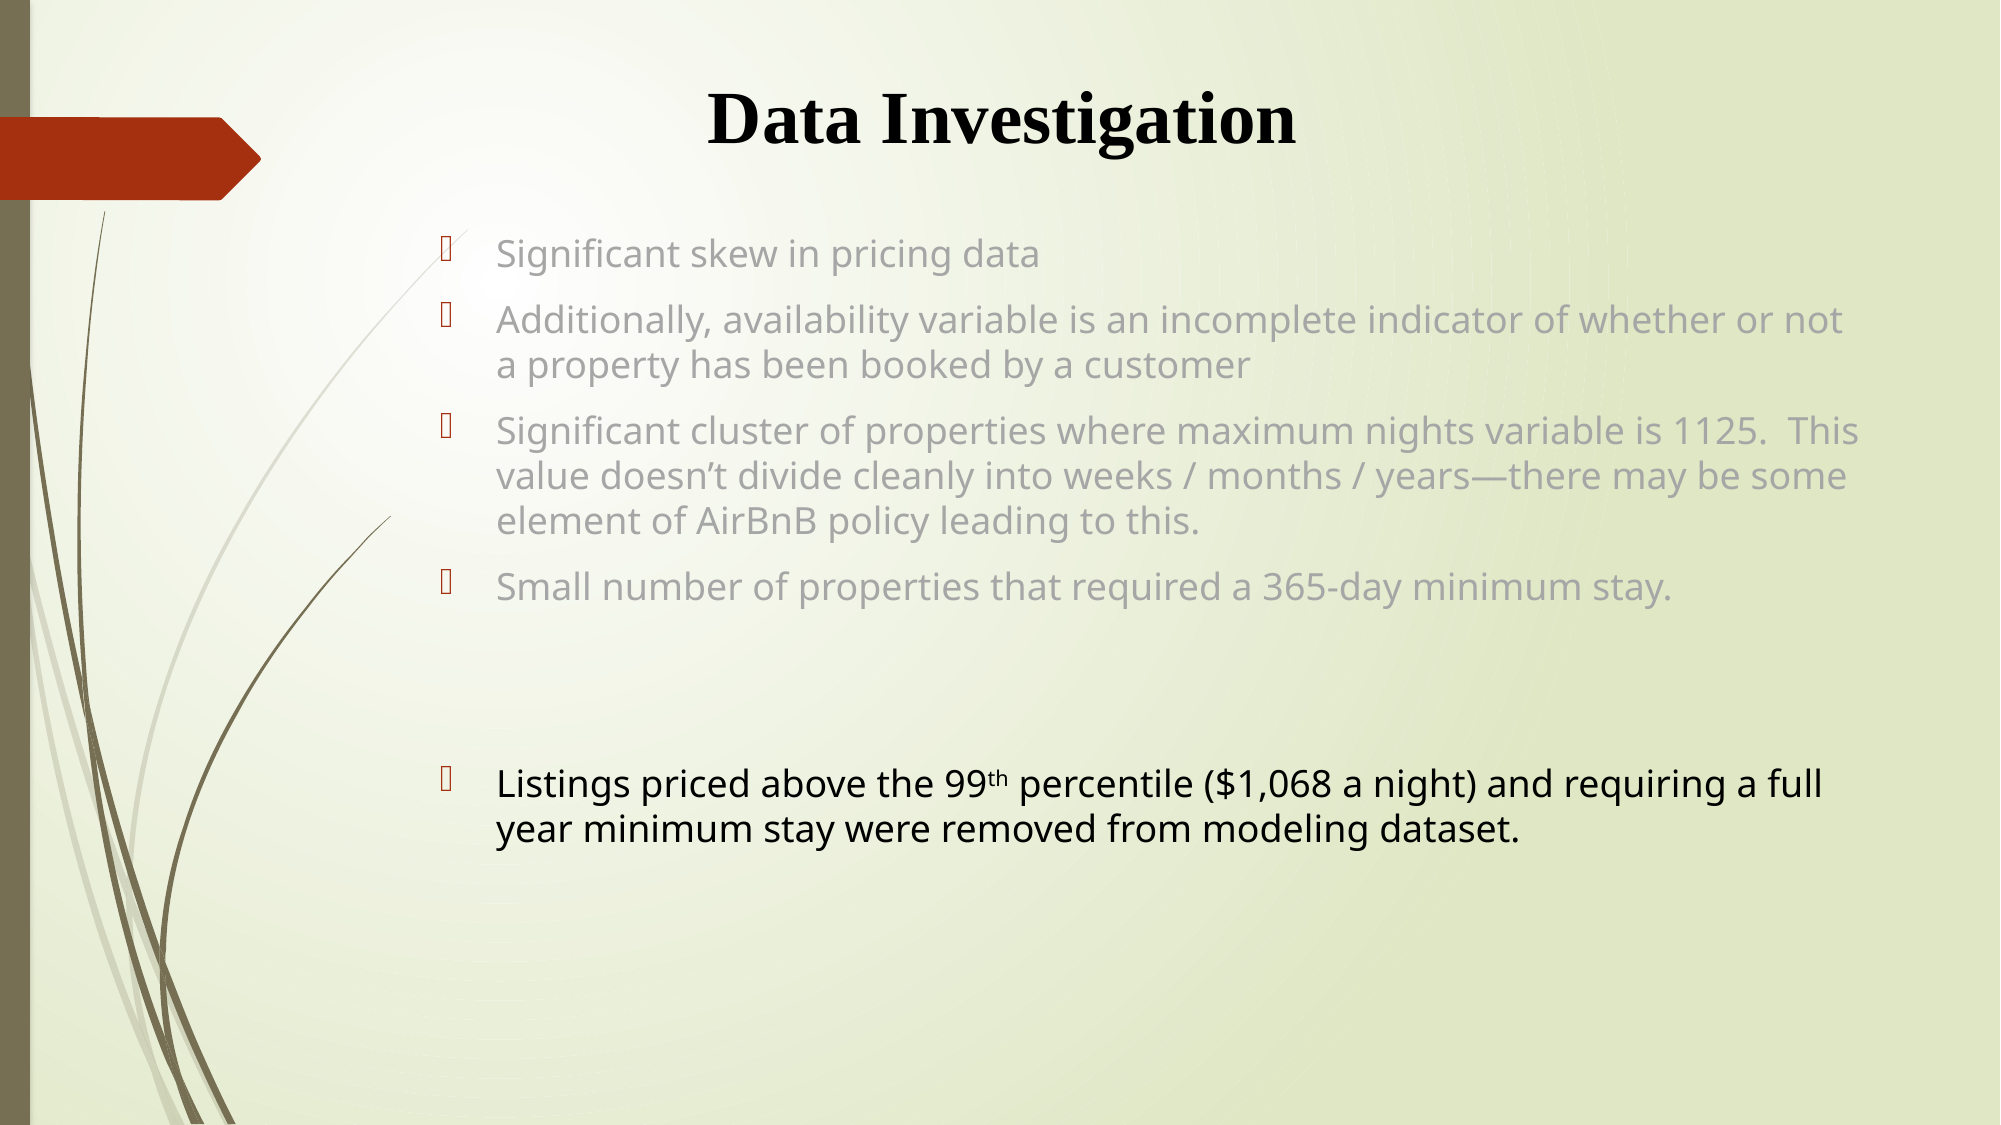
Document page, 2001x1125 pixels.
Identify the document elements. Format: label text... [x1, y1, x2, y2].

title Data Investigation [692, 61, 1342, 222]
list Significant skew in pricing data Additionally, availability variable is an incomplete indicator of whether or not a property has been booked by a customer Significant cluster of properties where maximum nights variable is 1125. This value doesn’t divide cleanly into weeks / months / years—there may be some element of AirBnB policy leading to this. Small number of properties that required a 365-day minimum stay. Listings priced above the 99th percentile ($1,068 a night) and requiring a full year minimum stay were removed from modeling dataset. [424, 222, 1888, 892]
